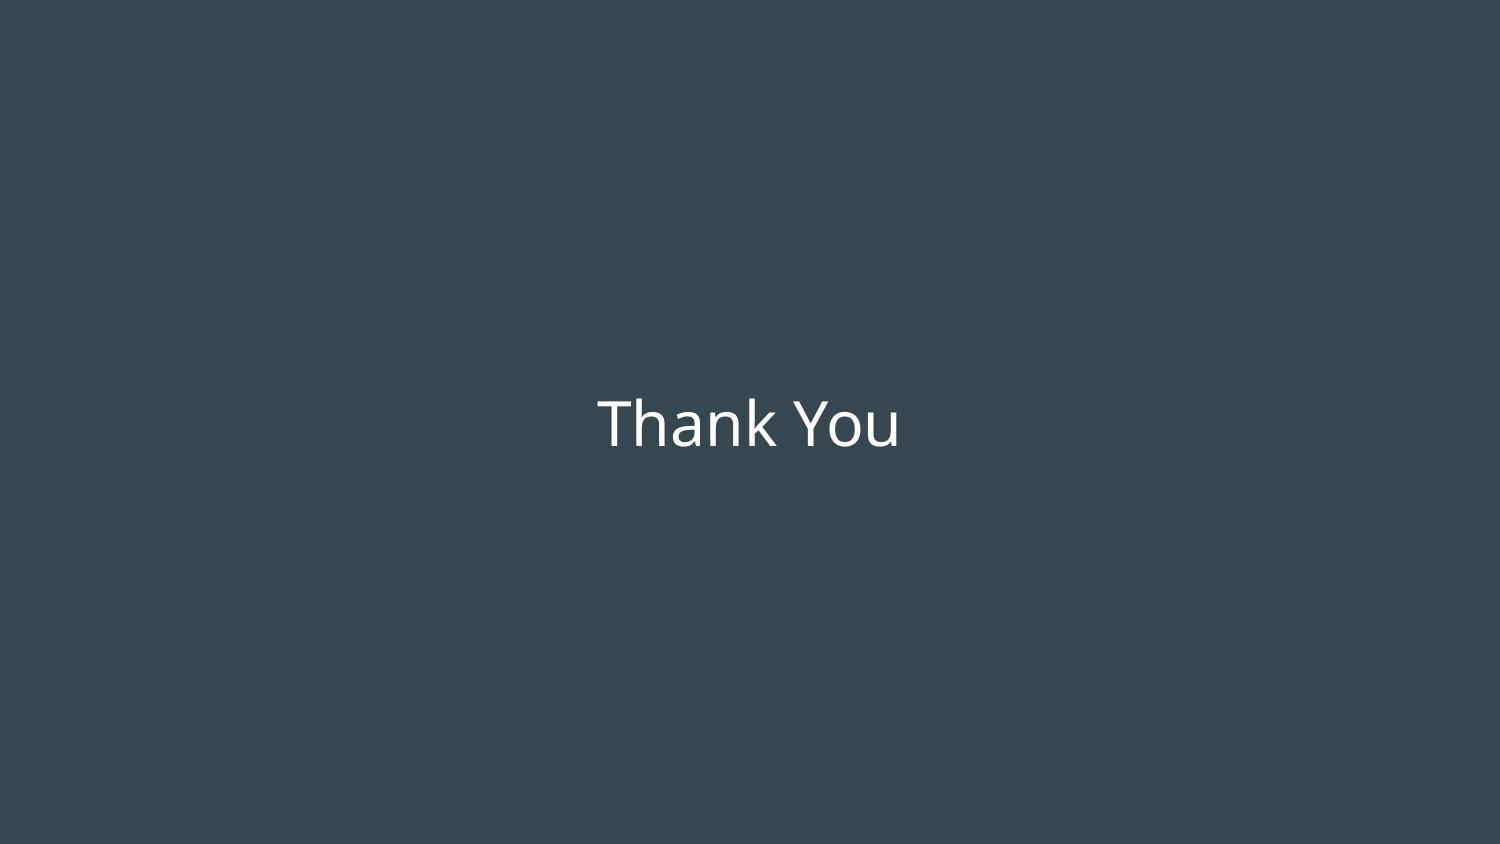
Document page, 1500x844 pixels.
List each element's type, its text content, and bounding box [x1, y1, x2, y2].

title Thank You [51, 374, 1449, 469]
